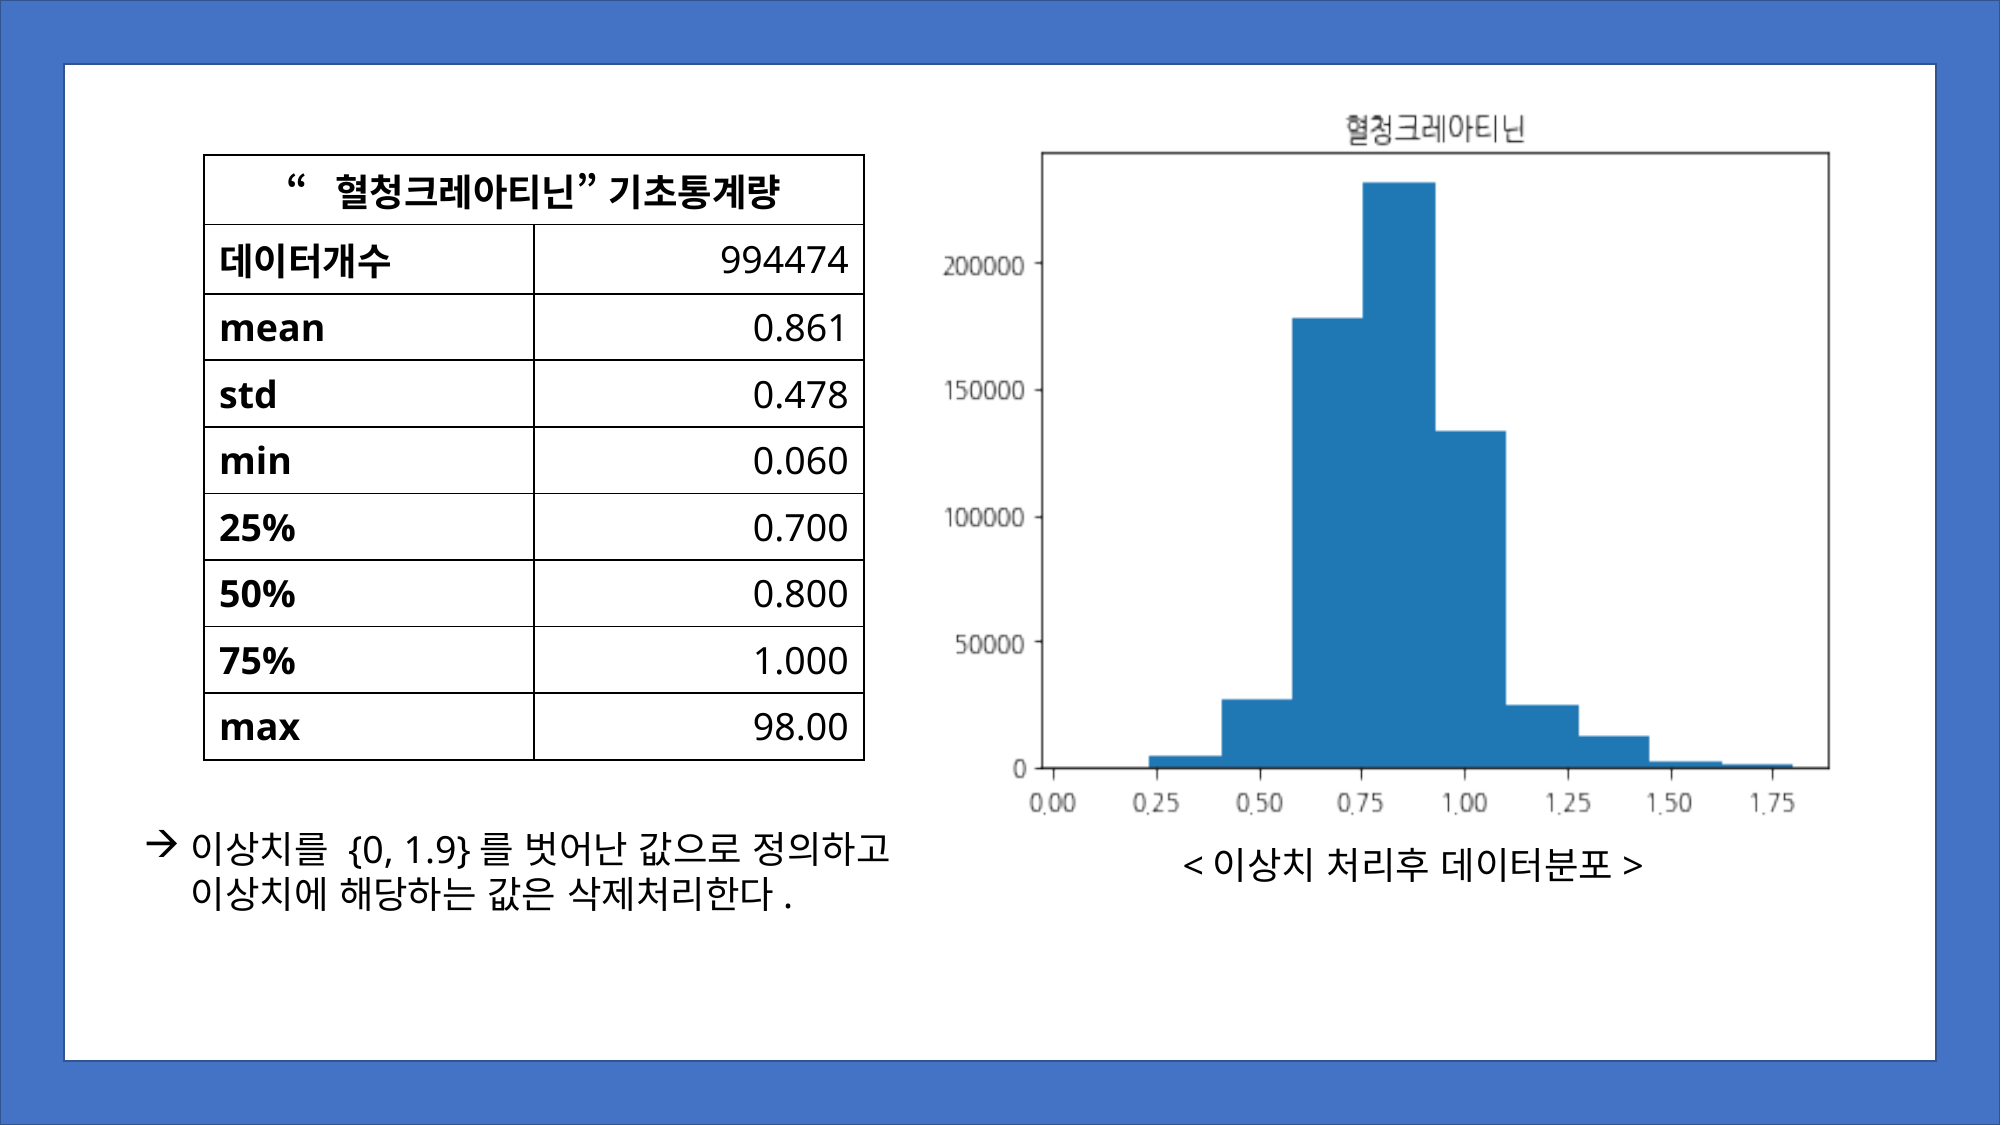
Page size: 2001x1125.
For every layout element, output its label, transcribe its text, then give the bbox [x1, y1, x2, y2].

table_cell 0.800 [535, 561, 863, 626]
table_cell max [205, 694, 533, 759]
table_cell mean [205, 295, 533, 359]
table_cell 98.00 [535, 694, 863, 759]
table_cell std [205, 361, 533, 426]
table_header “혈청크레아티닌” 기초통계량 [205, 156, 863, 224]
picture [924, 93, 1845, 833]
table_cell 0.861 [535, 295, 863, 359]
table_cell 75% [205, 627, 533, 692]
text_box <이상치 처리후 데이터분포> [1167, 834, 1702, 895]
text_box 이상치를 {0, 1.9}를 벗어난 값으로 정의하고 이상치에 해당하는 값은 삭제처리한다. [128, 818, 940, 969]
table_cell min [205, 428, 533, 493]
table_cell 50% [205, 561, 533, 626]
text_box [0, 0, 2000, 1125]
table_cell 1.000 [535, 627, 863, 692]
table_cell 25% [205, 494, 533, 559]
table_cell 0.060 [535, 428, 863, 493]
table_cell 994474 [535, 225, 863, 293]
table_cell 데이터개수 [205, 225, 533, 293]
table_cell 0.700 [535, 494, 863, 559]
table_cell 0.478 [535, 361, 863, 426]
